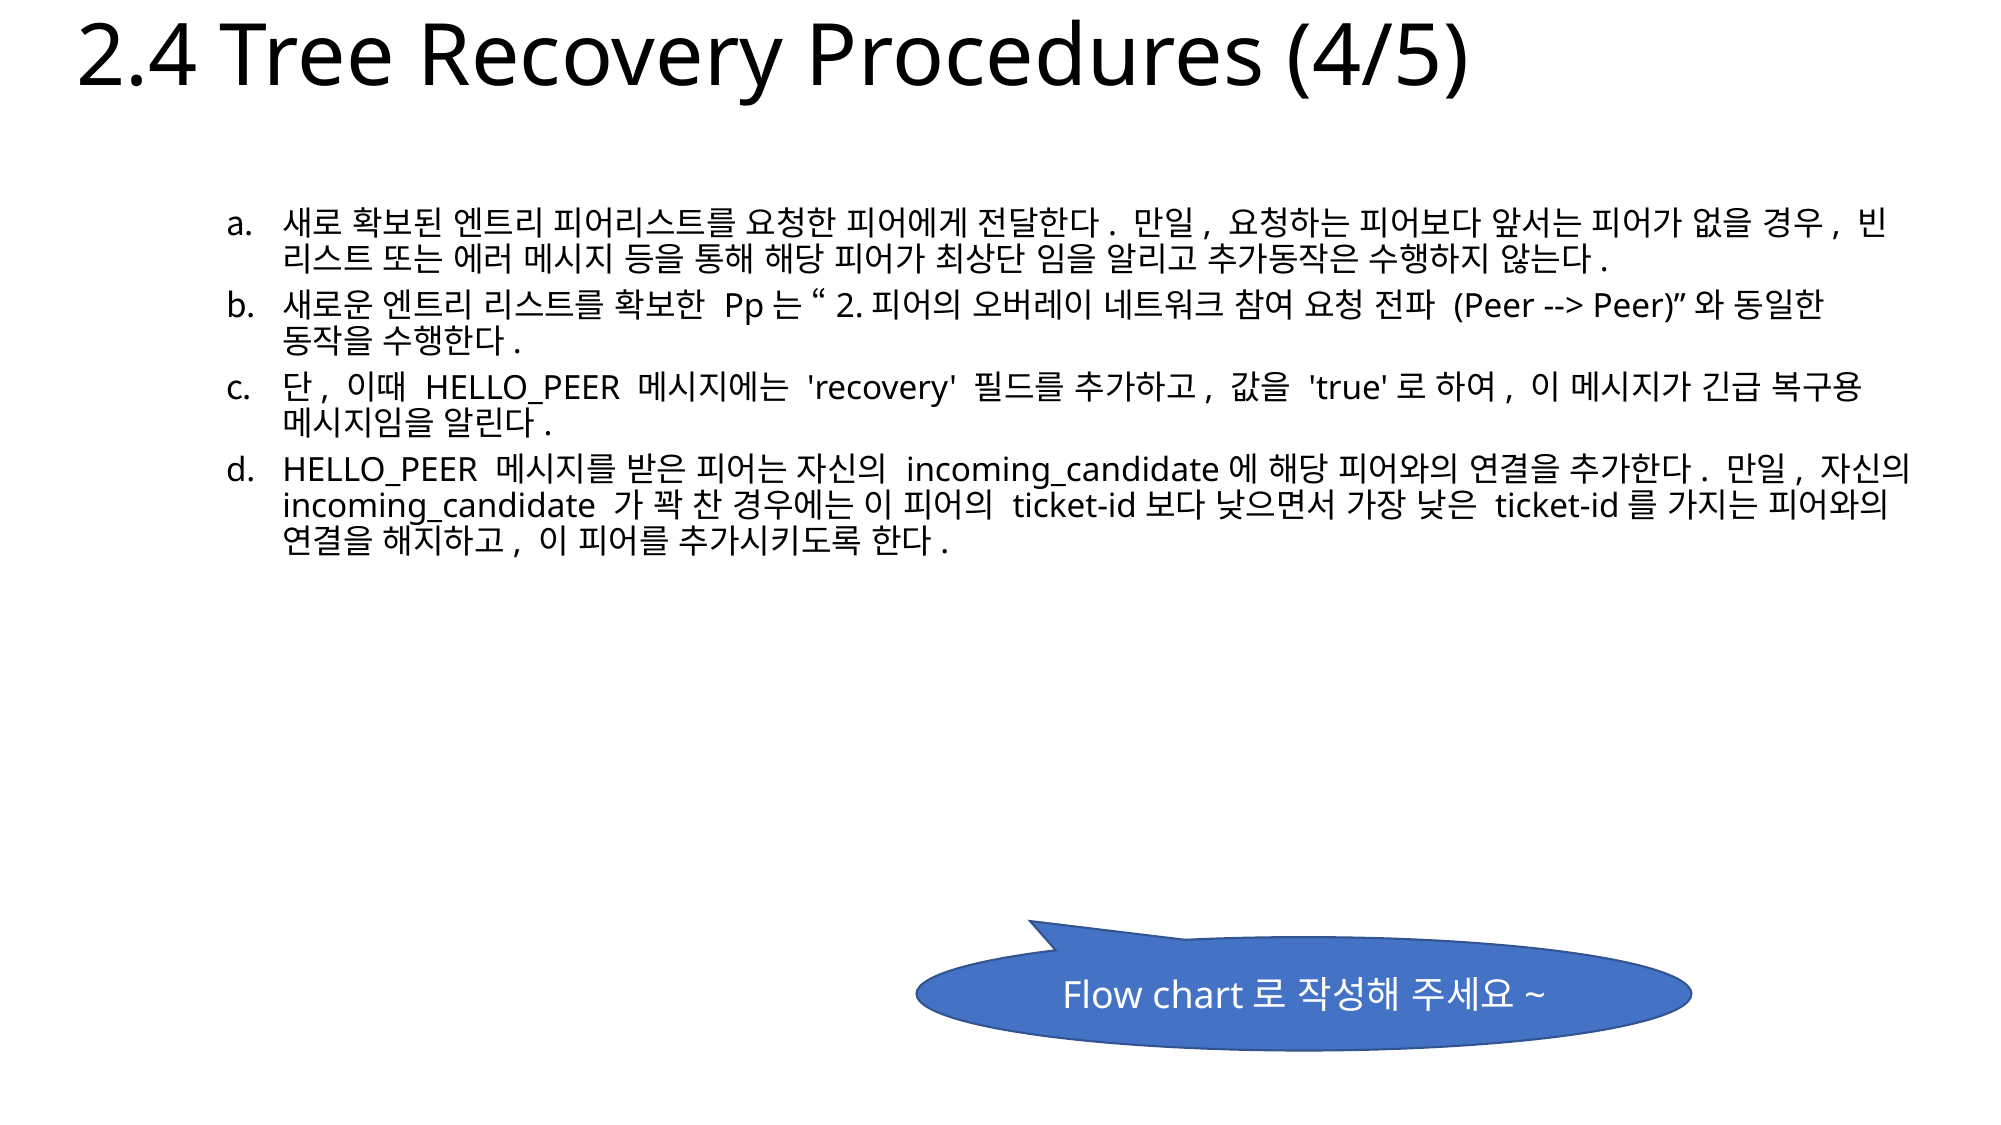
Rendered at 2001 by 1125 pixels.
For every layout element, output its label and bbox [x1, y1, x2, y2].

list [61, 148, 1931, 1014]
title [61, 3, 1931, 112]
text_box [915, 919, 1693, 1052]
